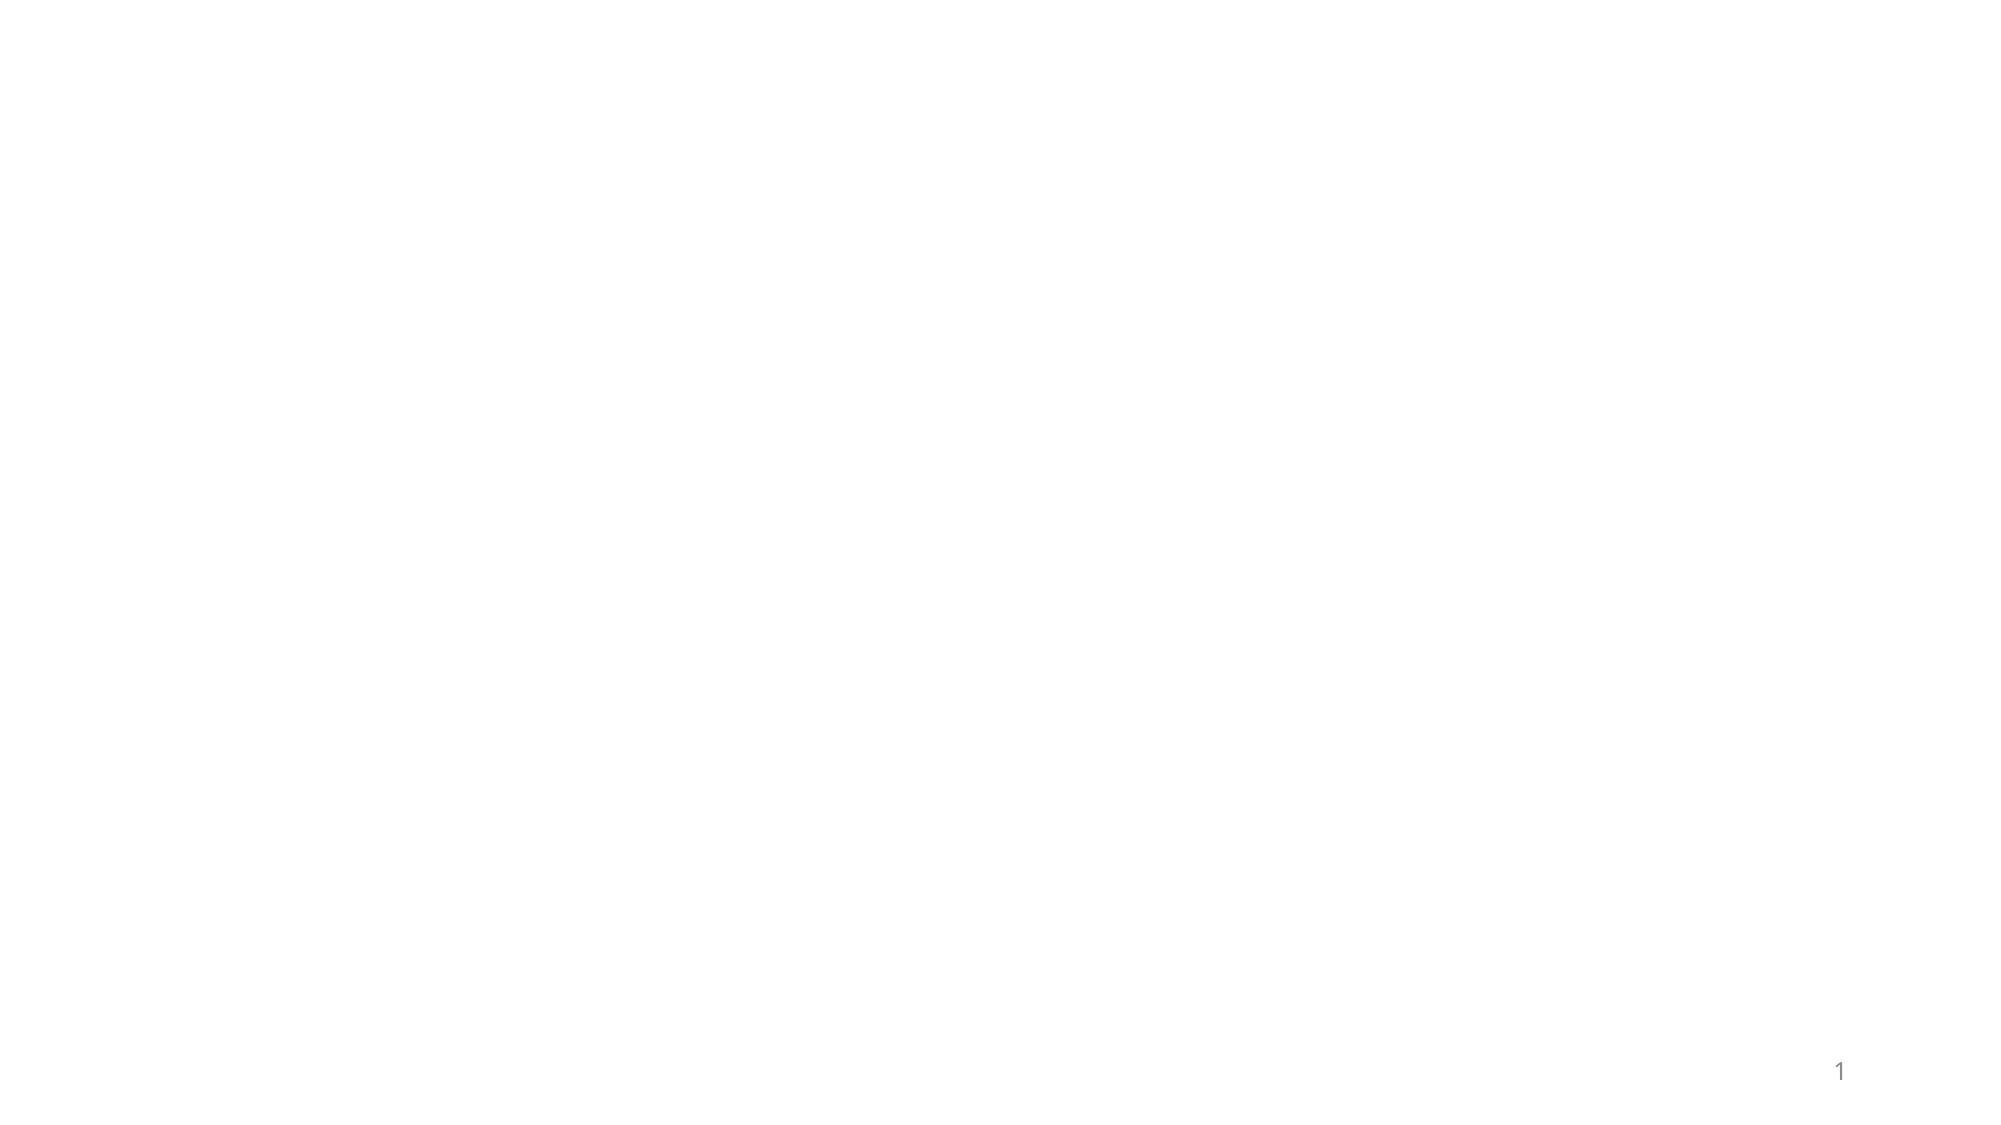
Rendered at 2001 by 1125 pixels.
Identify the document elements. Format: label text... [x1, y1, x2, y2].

slide_number 1 [1412, 1042, 1863, 1103]
